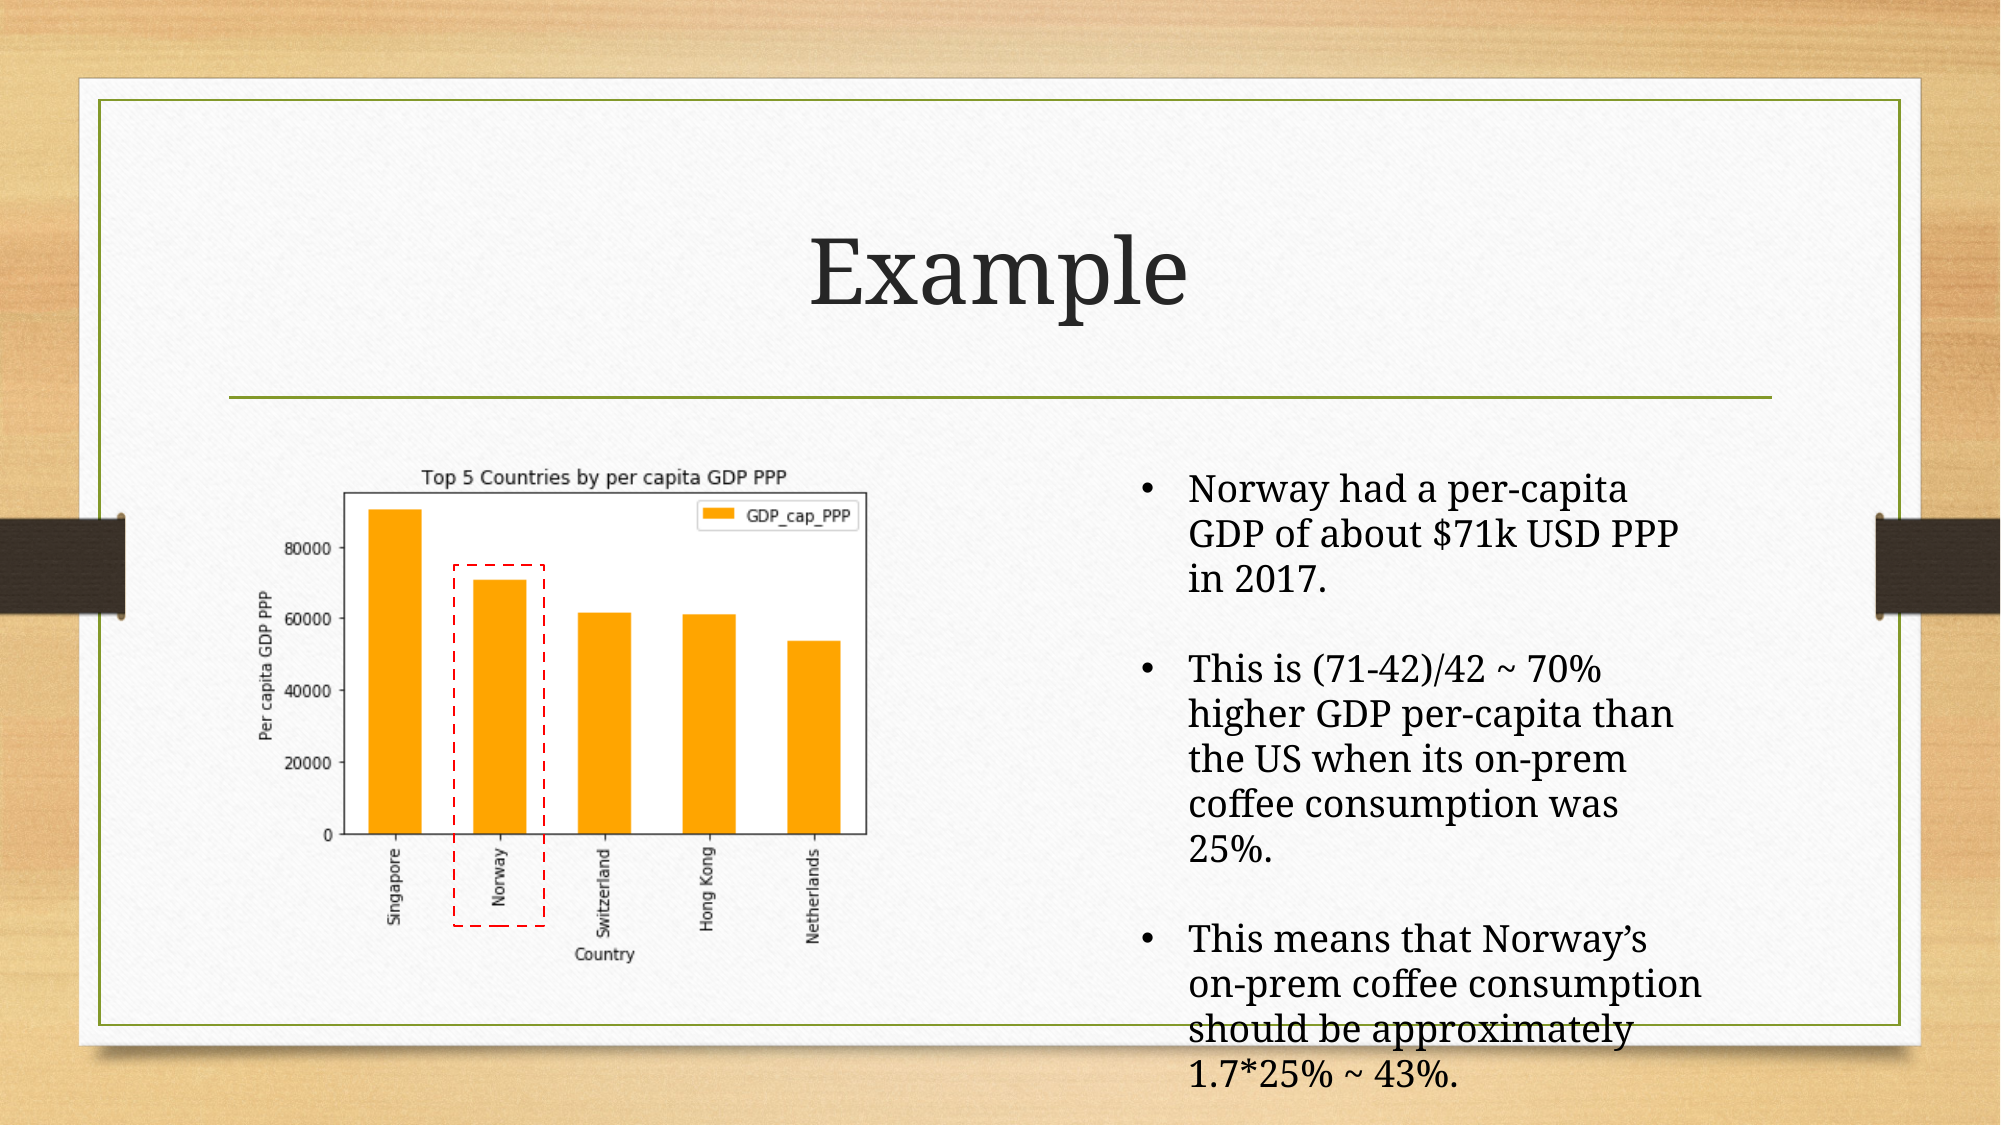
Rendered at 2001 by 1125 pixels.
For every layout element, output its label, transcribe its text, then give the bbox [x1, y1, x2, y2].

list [249, 458, 884, 973]
title Example [212, 161, 1788, 375]
picture [0, 0, 2001, 1125]
text_box Norway had a per-capita GDP of about $71k USD PPP in 2017. This is (71-42)/42 ~ 70% higher GDP per-capita than the US when its on-prem coffee consumption was 25%. This means that Norway’s on-prem coffee consumption should be approximately 1.7*25% ~ 43%. [1126, 412, 1719, 1103]
